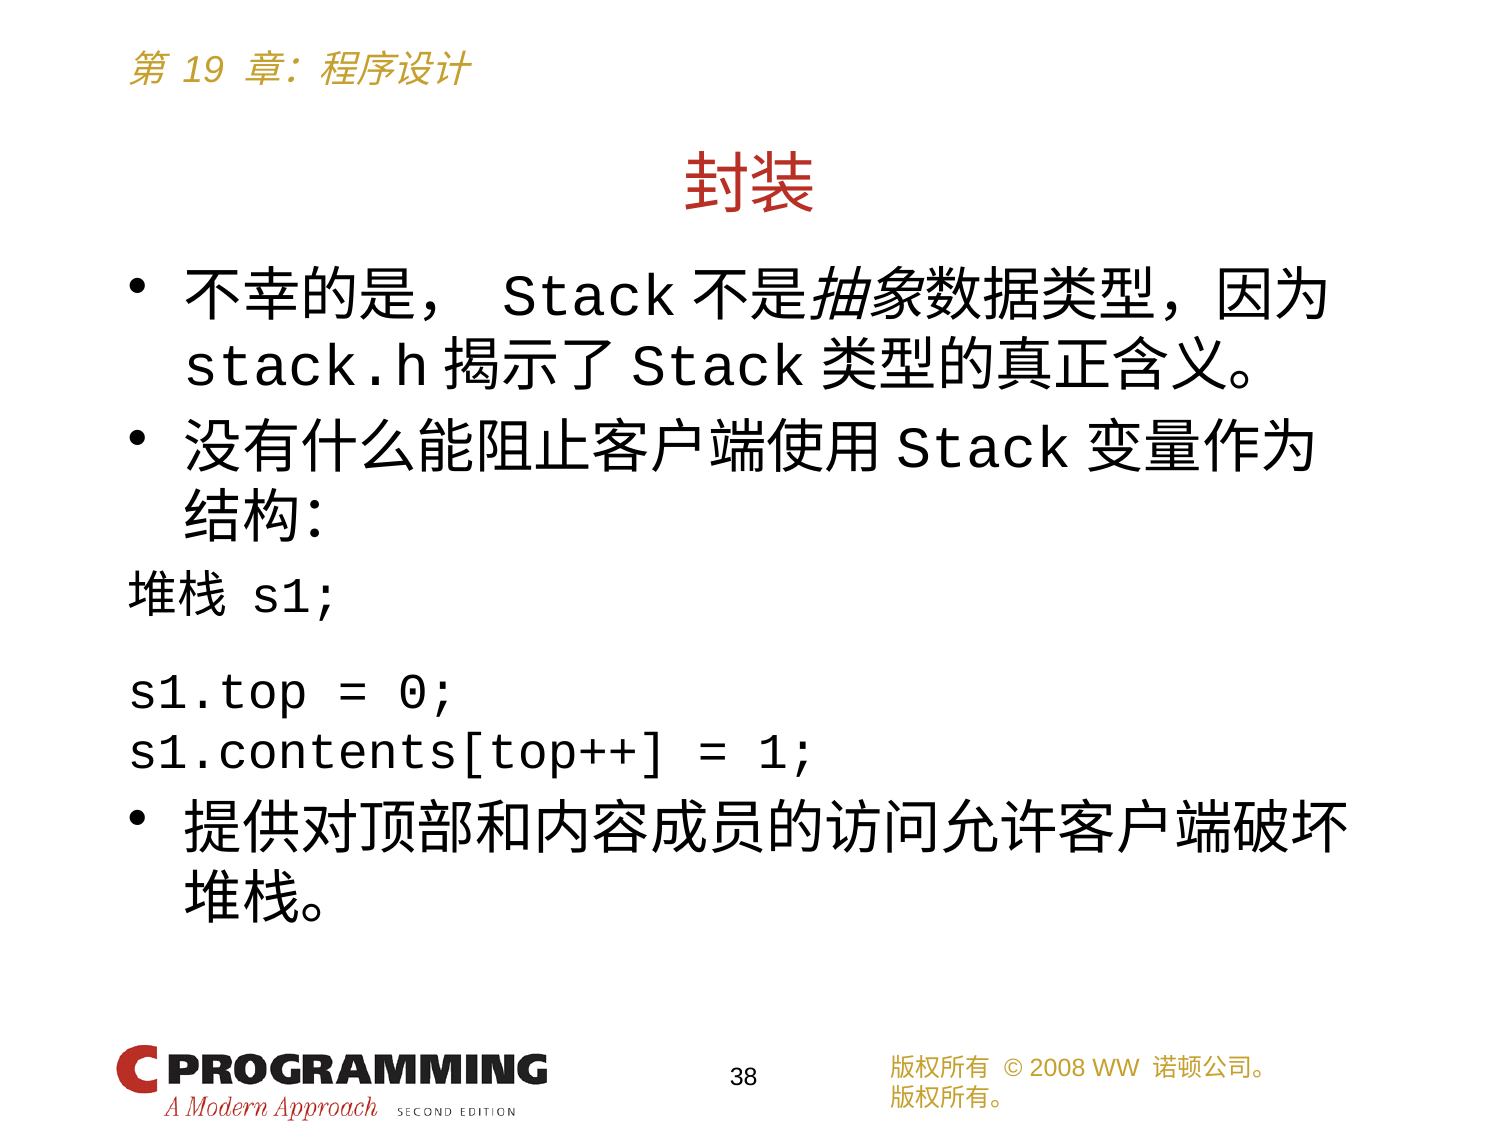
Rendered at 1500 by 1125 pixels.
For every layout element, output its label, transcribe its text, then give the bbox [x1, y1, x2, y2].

slide_number 38 [687, 1049, 801, 1101]
footer 版权所有 © 2008 WW 诺顿公司。 版权所有。 [874, 1043, 1388, 1119]
list 不幸的是， Stack不是抽象数据类型，因为stack.h揭示了Stack类型的真正含义。 没有什么能阻止客户端使用Stack变量作为结构： 堆栈 s1; s1.top = 0; s1.contents[top++] = 1; 提供对顶部和内容成员的访问允许客户端破坏堆栈。 [112, 249, 1388, 1038]
picture [112, 1041, 550, 1123]
title 封装 [112, 125, 1388, 238]
